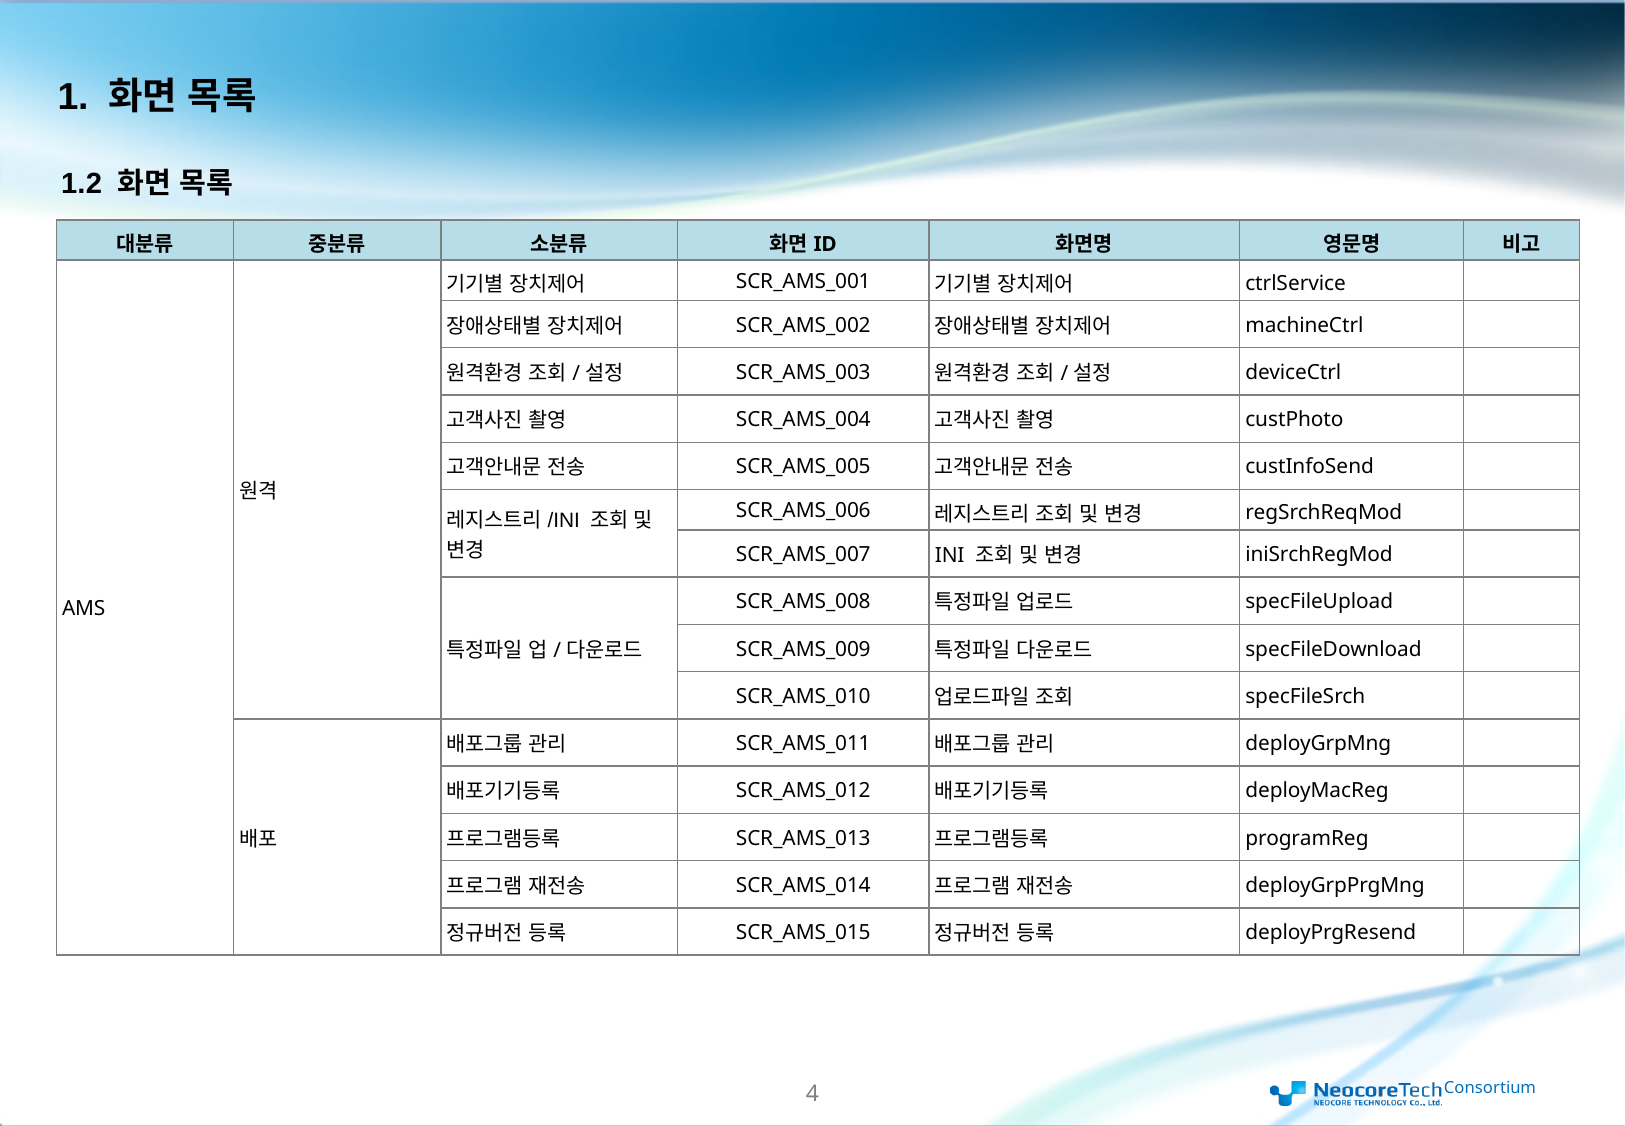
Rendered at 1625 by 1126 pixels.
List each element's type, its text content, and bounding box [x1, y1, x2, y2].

table_cell [1464, 490, 1579, 529]
table_cell 원격환경 조회/설정 [930, 348, 1239, 394]
table_cell deployPrgResend [1240, 909, 1463, 954]
table_cell 기기별 장치제어 [930, 261, 1239, 300]
table_cell 프로그램 재전송 [442, 861, 677, 907]
table_cell SCR_AMS_004 [678, 396, 928, 442]
table_cell specFileDownload [1240, 625, 1463, 671]
table_cell [1464, 578, 1579, 624]
table_cell iniSrchRegMod [1240, 531, 1463, 576]
table_cell SCR_AMS_005 [678, 443, 928, 489]
picture [0, 0, 1625, 1126]
table_cell 고객사진 촬영 [930, 396, 1239, 442]
table_cell deployMacReg [1240, 767, 1463, 813]
table_cell SCR_AMS_011 [678, 720, 928, 765]
table_cell [1464, 814, 1579, 860]
table_cell 배포그룹 관리 [442, 720, 677, 765]
table_cell 특정파일 다운로드 [930, 625, 1239, 671]
table_cell [1464, 767, 1579, 813]
table_cell ctrlService [1240, 261, 1463, 300]
table_cell [1464, 861, 1579, 907]
table_cell SCR_AMS_006 [678, 490, 928, 529]
table_cell [1464, 261, 1579, 300]
table_cell custPhoto [1240, 396, 1463, 442]
table_cell 고객안내문 전송 [930, 443, 1239, 489]
table_cell 기기별 장치제어 [442, 261, 677, 300]
table_cell deployGrpMng [1240, 720, 1463, 765]
table_cell 장애상태별 장치제어 [930, 301, 1239, 347]
table_cell [1464, 396, 1579, 442]
table_cell specFileUpload [1240, 578, 1463, 624]
table_cell 레지스트리 조회 및 변경 [930, 490, 1239, 529]
table_cell custInfoSend [1240, 443, 1463, 489]
table_cell [1464, 720, 1579, 765]
text_box 1.2 화면 목록 [46, 157, 318, 207]
table_header 대분류 [57, 221, 233, 259]
table_cell SCR_AMS_015 [678, 909, 928, 954]
table_header 화면명 [930, 221, 1239, 259]
table_cell [1464, 672, 1579, 718]
table_cell [1464, 443, 1579, 489]
table_cell machineCtrl [1240, 301, 1463, 347]
table_cell SCR_AMS_013 [678, 814, 928, 860]
table_cell 정규버전 등록 [930, 909, 1239, 954]
table_cell 정규버전 등록 [442, 909, 677, 954]
table_cell SCR_AMS_010 [678, 672, 928, 718]
table_cell 고객사진 촬영 [442, 396, 677, 442]
table_cell [1464, 301, 1579, 347]
table_cell AMS [57, 261, 233, 954]
table_cell 고객안내문 전송 [442, 443, 677, 489]
table_cell 배포 [234, 720, 440, 954]
table_cell 특정파일 업/다운로드 [442, 578, 677, 718]
table_cell 원격환경 조회/설정 [442, 348, 677, 394]
table_cell SCR_AMS_014 [678, 861, 928, 907]
table_cell specFileSrch [1240, 672, 1463, 718]
table_cell [1464, 348, 1579, 394]
table_cell deviceCtrl [1240, 348, 1463, 394]
table_header 비고 [1464, 221, 1579, 259]
table_header 소분류 [442, 221, 677, 259]
table_header 영문명 [1240, 221, 1463, 259]
table_header 중분류 [234, 221, 440, 259]
table_cell 배포그룹 관리 [930, 720, 1239, 765]
table_cell [1464, 531, 1579, 576]
table_cell [1464, 625, 1579, 671]
table_cell SCR_AMS_007 [678, 531, 928, 576]
table_cell 업로드파일 조회 [930, 672, 1239, 718]
table_cell SCR_AMS_012 [678, 767, 928, 813]
table_cell 장애상태별 장치제어 [442, 301, 677, 347]
table_cell SCR_AMS_003 [678, 348, 928, 394]
table_header 화면ID [678, 221, 928, 259]
table_cell programReg [1240, 814, 1463, 860]
table_cell 프로그램등록 [930, 814, 1239, 860]
table_cell 레지스트리/INI 조회 및 변경 [442, 490, 677, 576]
table_cell 배포기기등록 [442, 767, 677, 813]
table_cell deployGrpPrgMng [1240, 861, 1463, 907]
table_cell [1464, 909, 1579, 954]
table_cell 배포기기등록 [930, 767, 1239, 813]
table_cell regSrchReqMod [1240, 490, 1463, 529]
table_cell SCR_AMS_009 [678, 625, 928, 671]
table_cell 프로그램등록 [442, 814, 677, 860]
table_cell SCR_AMS_008 [678, 578, 928, 624]
table_cell 특정파일 업로드 [930, 578, 1239, 624]
table_cell 프로그램 재전송 [930, 861, 1239, 907]
text_box 1. 화면 목록 [42, 64, 399, 125]
table_cell SCR_AMS_002 [678, 301, 928, 347]
table_cell 원격 [234, 261, 440, 718]
table_cell INI 조회 및 변경 [930, 531, 1239, 576]
table_cell SCR_AMS_001 [678, 261, 928, 300]
